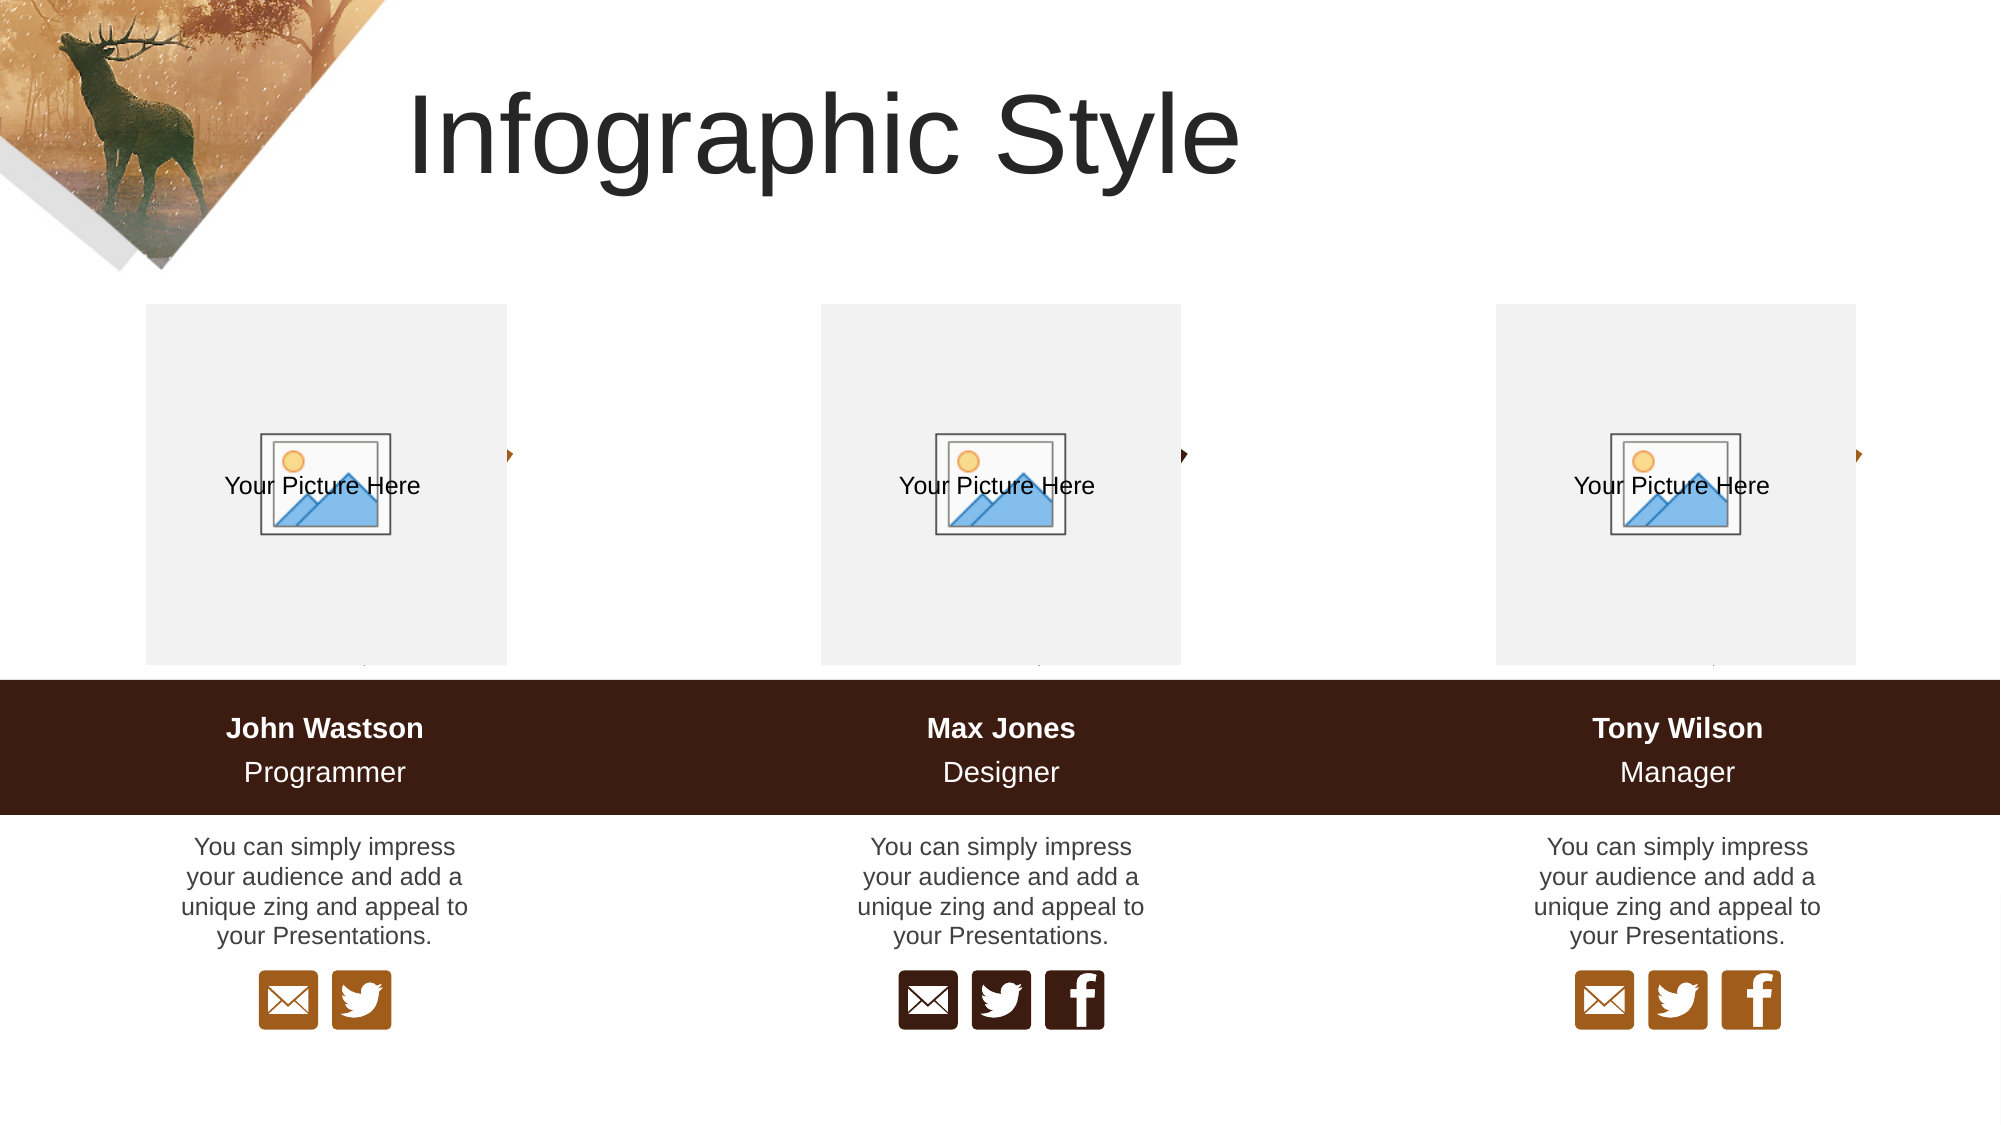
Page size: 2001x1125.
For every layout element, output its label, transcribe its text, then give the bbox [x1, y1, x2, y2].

text_box You can simply impress your audience and add a unique zing and appeal to your Presentations. [1509, 822, 1847, 958]
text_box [832, 706, 1171, 791]
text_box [258, 970, 392, 1030]
text_box You can simply impress your audience and add a unique zing and appeal to your Presentations. [832, 822, 1171, 958]
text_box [156, 706, 494, 791]
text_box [1574, 970, 1781, 1030]
picture [0, 0, 2001, 1125]
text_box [898, 970, 1105, 1030]
text_box You can simply impress your audience and add a unique zing and appeal to your Presentations. [156, 822, 494, 958]
list Infographic Style [390, 77, 1970, 197]
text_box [1508, 706, 1847, 791]
